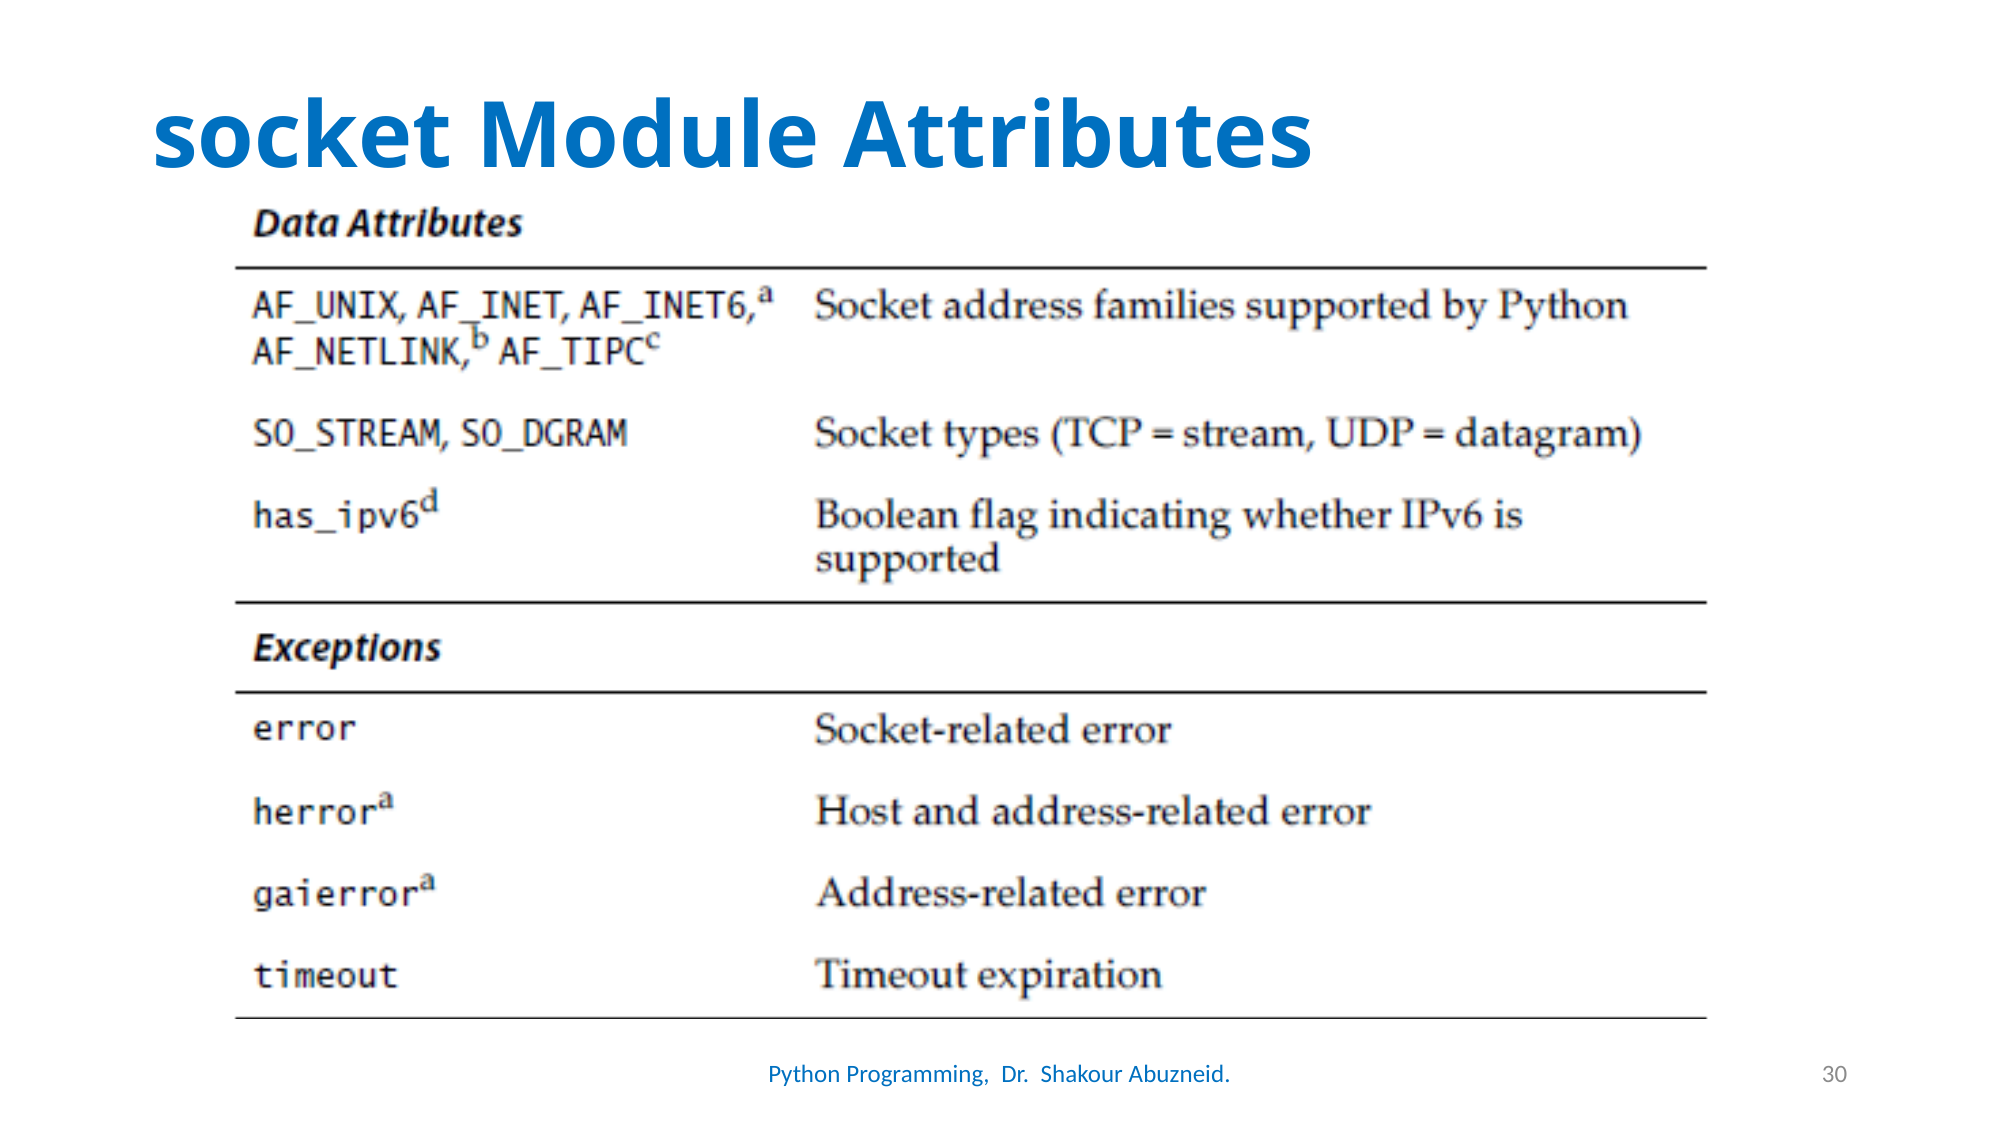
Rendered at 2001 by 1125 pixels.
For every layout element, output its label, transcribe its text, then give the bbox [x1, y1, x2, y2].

footer Python Programming, Dr. Shakour Abuzneid. [662, 1042, 1338, 1103]
title socket Module Attributes [137, 28, 1863, 247]
slide_number 30 [1412, 1042, 1863, 1103]
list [171, 194, 1778, 1019]
